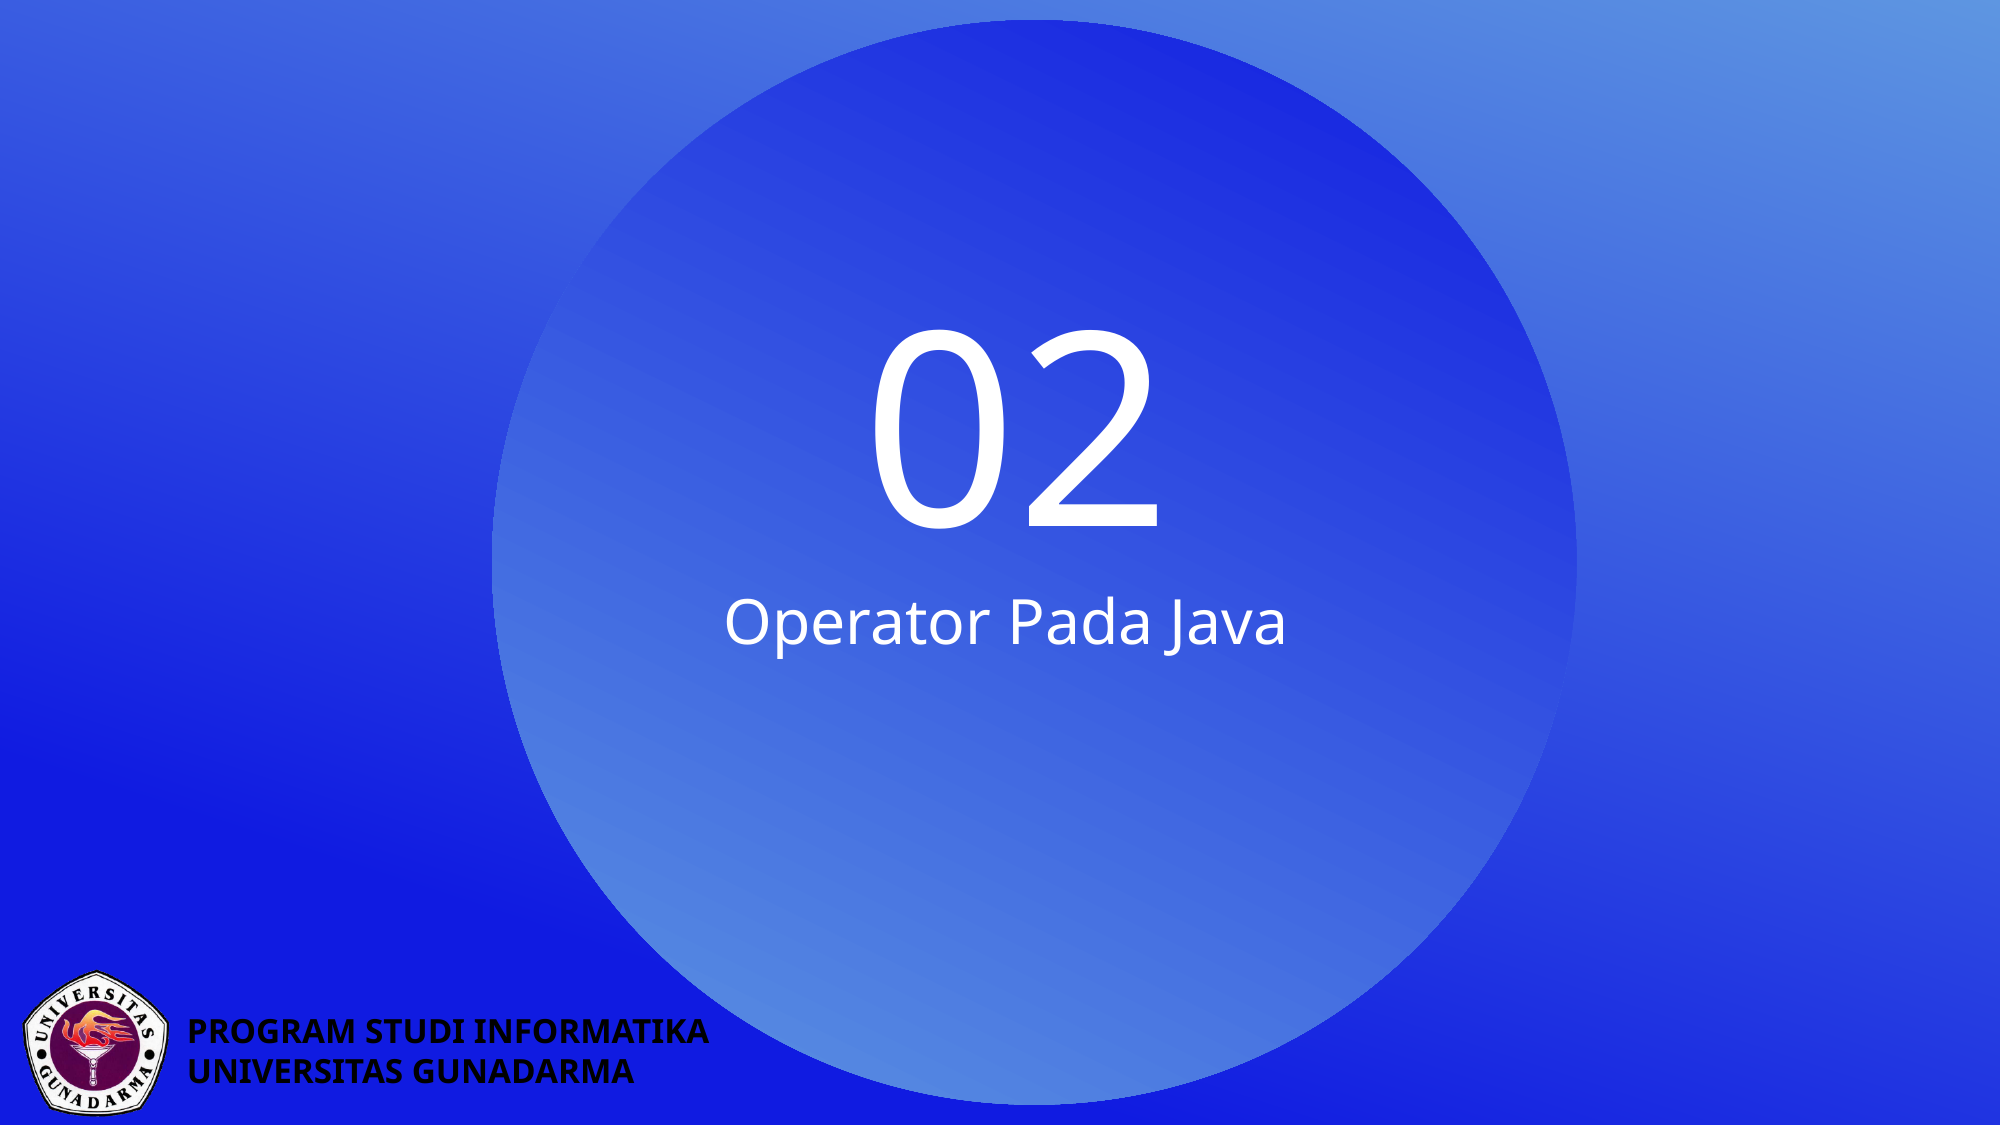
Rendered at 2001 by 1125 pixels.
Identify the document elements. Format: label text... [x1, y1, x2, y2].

text_box 02 [797, 310, 1237, 586]
text_box Operator Pada Java [553, 583, 1459, 666]
picture [13, 963, 173, 1121]
text_box [491, 19, 1578, 1106]
